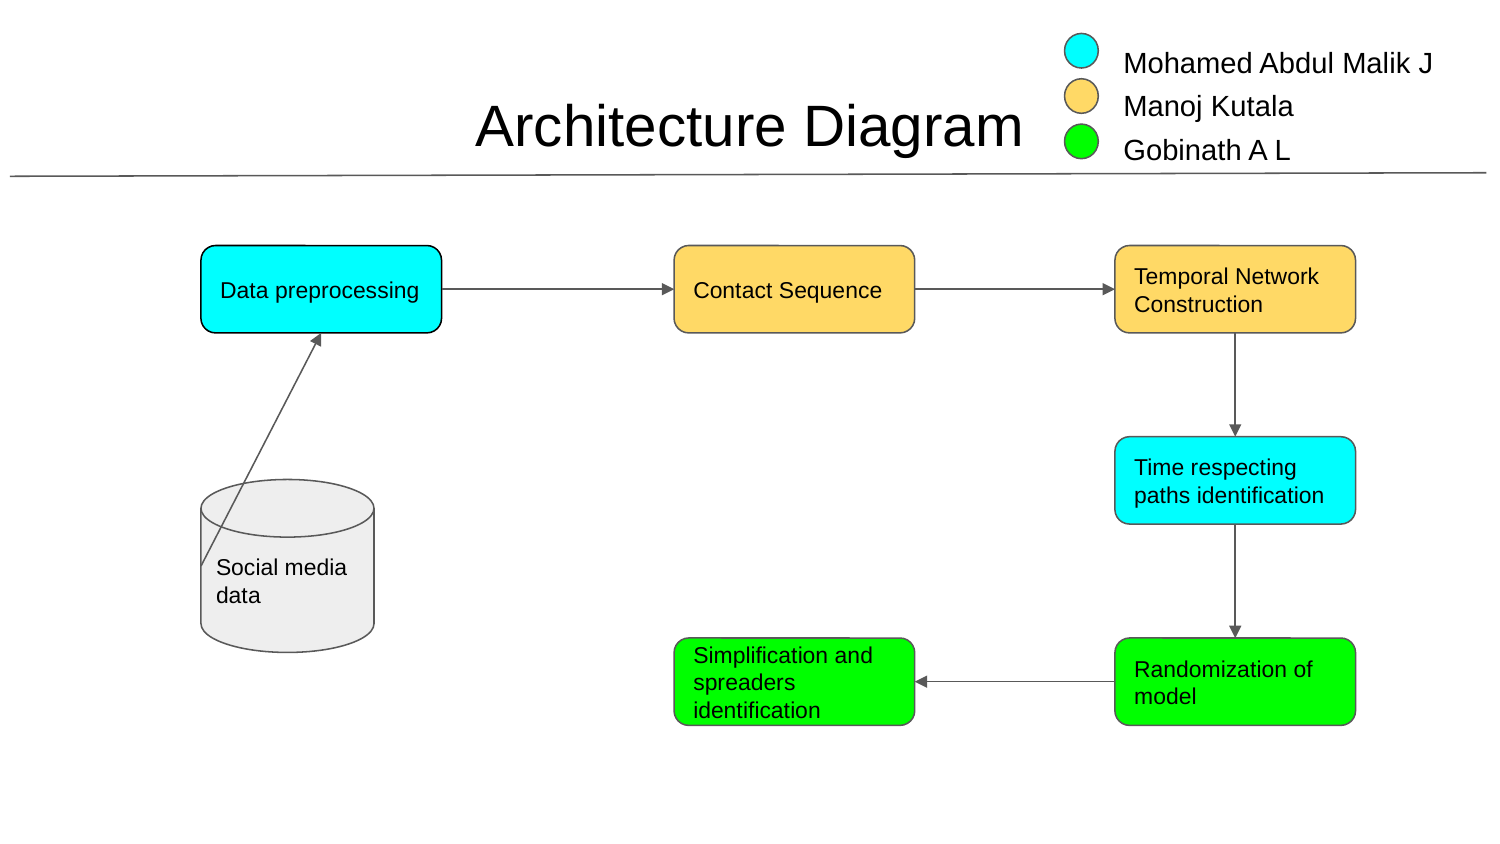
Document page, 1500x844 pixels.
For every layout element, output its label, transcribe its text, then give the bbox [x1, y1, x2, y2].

text_box Social media data [200, 479, 374, 653]
text_box Temporal Network Construction [1114, 245, 1356, 333]
text_box Randomization of model [1114, 637, 1356, 726]
text_box Time respecting paths identification [1114, 436, 1356, 525]
text_box [1064, 78, 1099, 114]
text_box Simplification and spreaders identification [674, 637, 915, 726]
text_box Data preprocessing [200, 245, 442, 333]
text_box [287, 332, 322, 480]
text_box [9, 172, 1487, 177]
title Architecture Diagram [51, 72, 1108, 167]
text_box [1064, 33, 1099, 69]
text_box Mohamed Abdul Malik J Manoj Kutala Gobinath A L [1108, 20, 1470, 167]
text_box [1064, 124, 1099, 159]
text_box Contact Sequence [674, 245, 915, 333]
